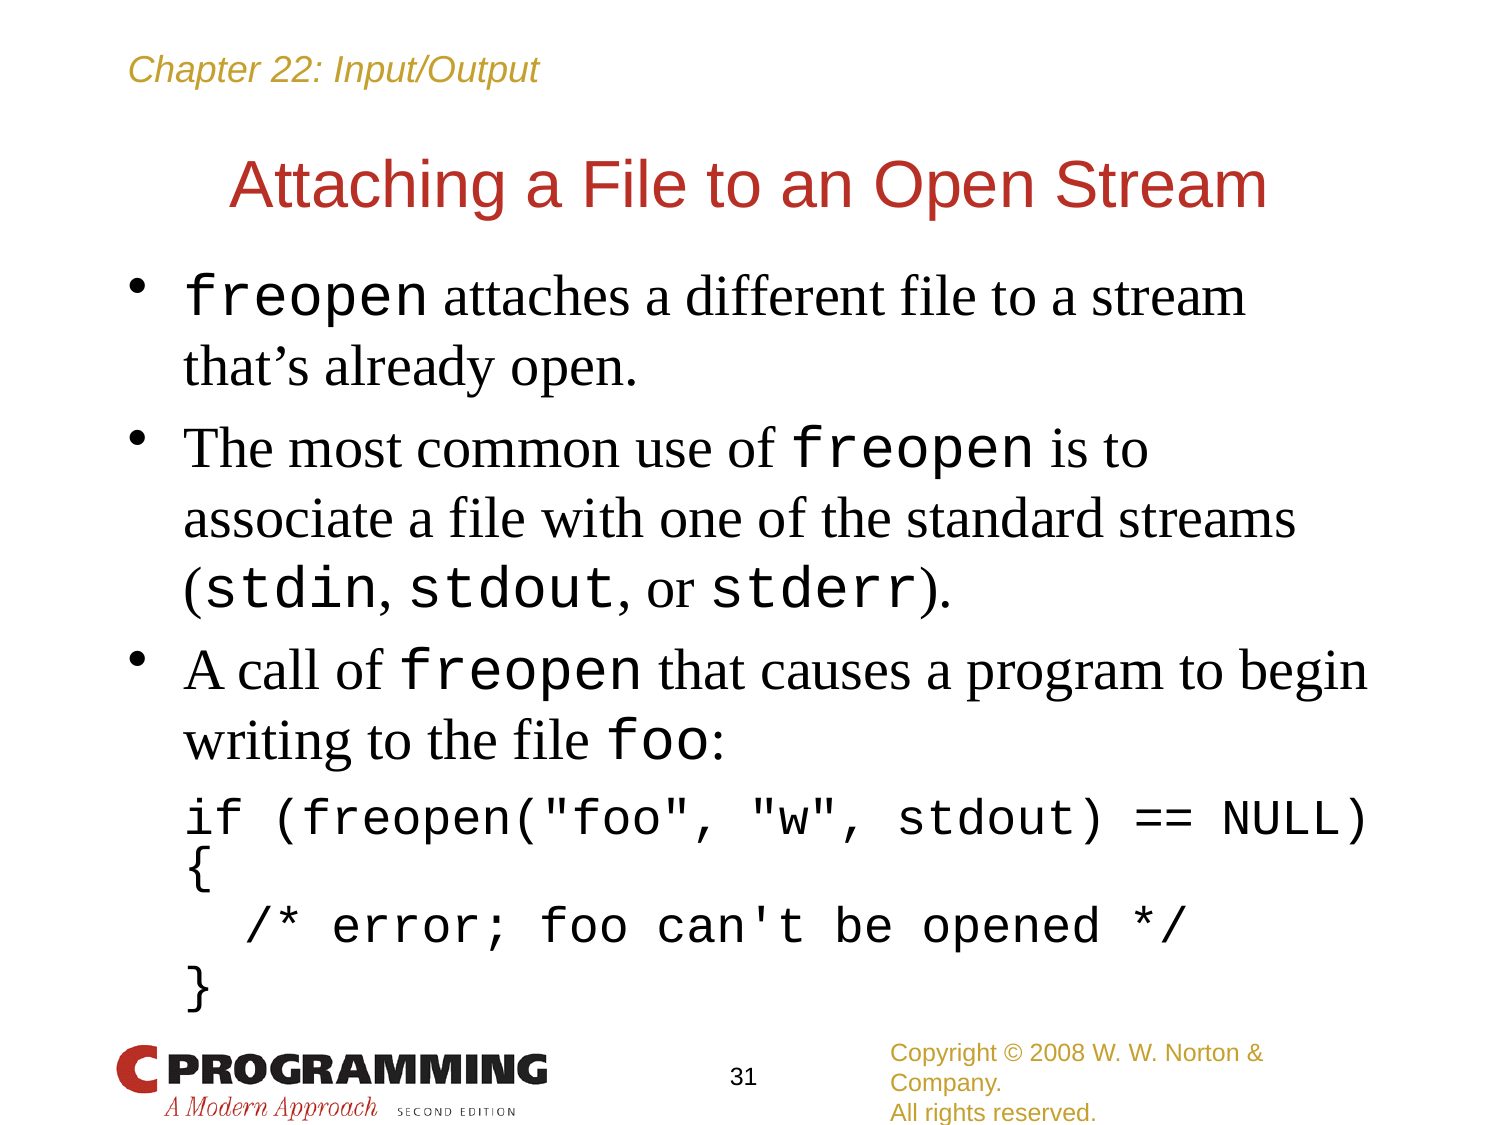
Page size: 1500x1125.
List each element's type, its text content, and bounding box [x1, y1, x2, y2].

picture [112, 1041, 550, 1123]
slide_number 31 [687, 1049, 801, 1101]
title Attaching a File to an Open Stream [112, 125, 1388, 238]
footer Copyright © 2008 W. W. Norton & Company. All rights reserved. [874, 1043, 1388, 1119]
list freopen attaches a different file to a stream that’s already open. The most common use of freopen is to associate a file with one of the standard streams (stdin, stdout, or stderr). A call of freopen that causes a program to begin writing to the file foo: if (freopen("foo", "w", stdout) == NULL) { /* error; foo can't be opened */ } [112, 249, 1388, 1038]
